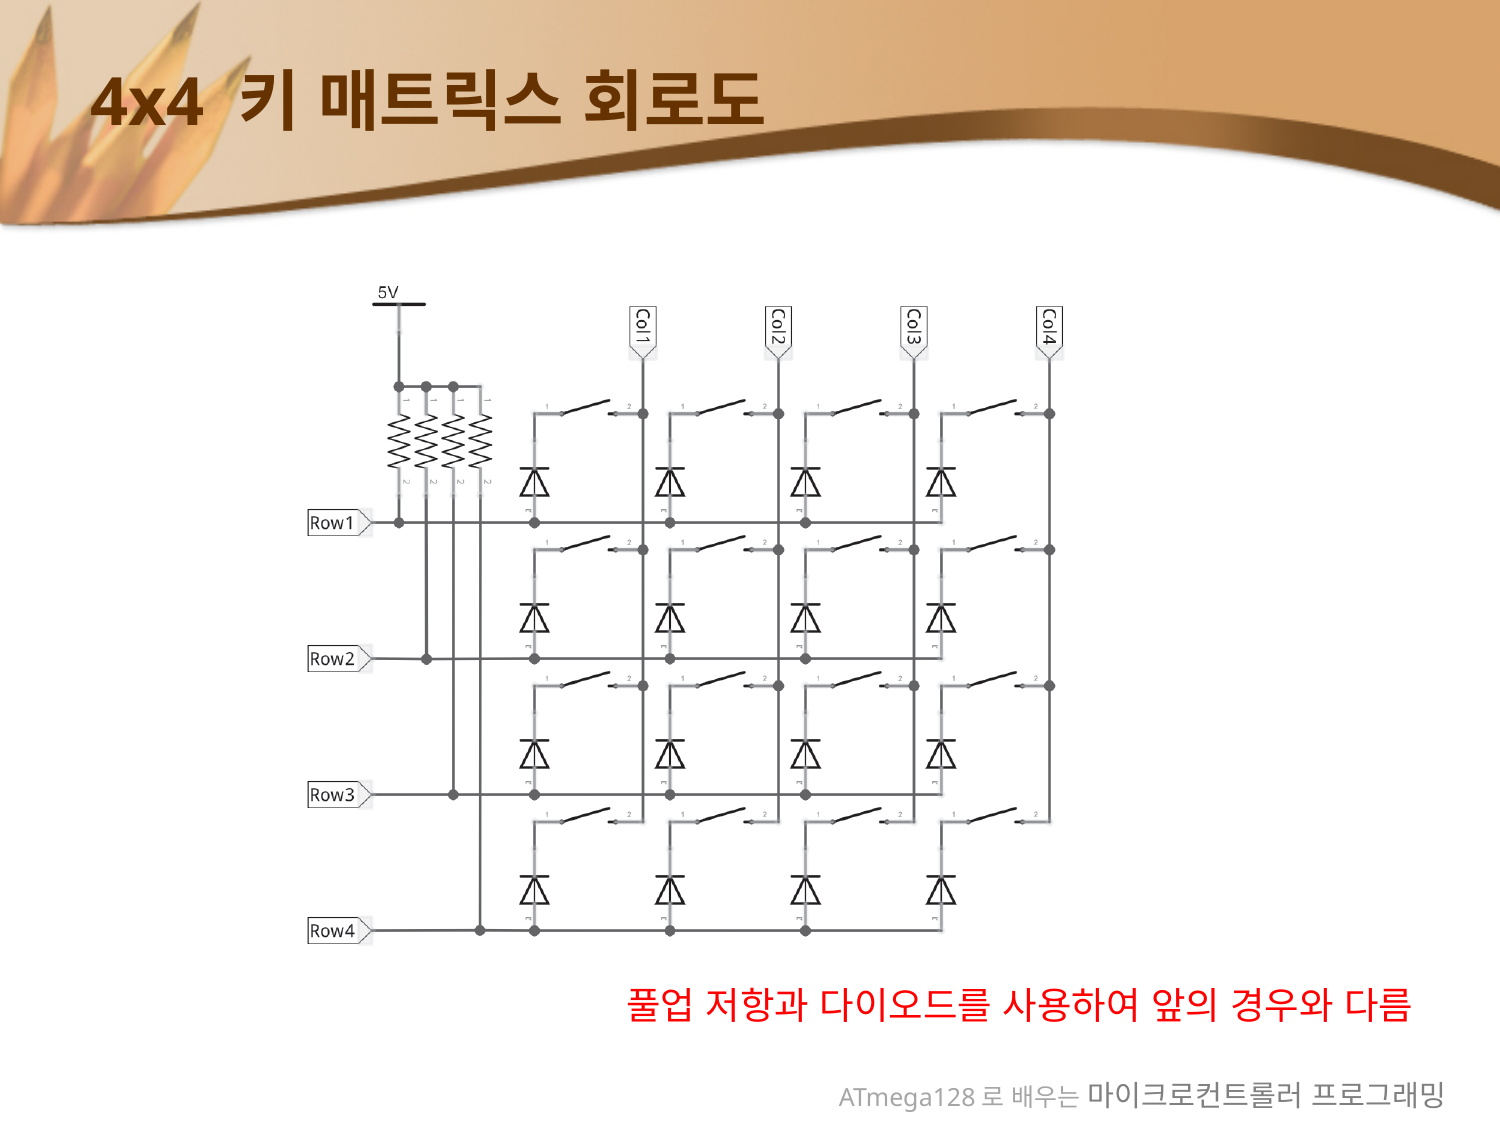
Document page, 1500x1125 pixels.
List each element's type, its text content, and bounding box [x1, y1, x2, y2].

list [297, 278, 1068, 953]
picture [0, 0, 1500, 1125]
title 4x4 키 매트릭스 회로도 [75, 47, 1376, 150]
text_box 풀업 저항과 다이오드를 사용하여 앞의 경우와 다름 [611, 974, 1429, 1035]
